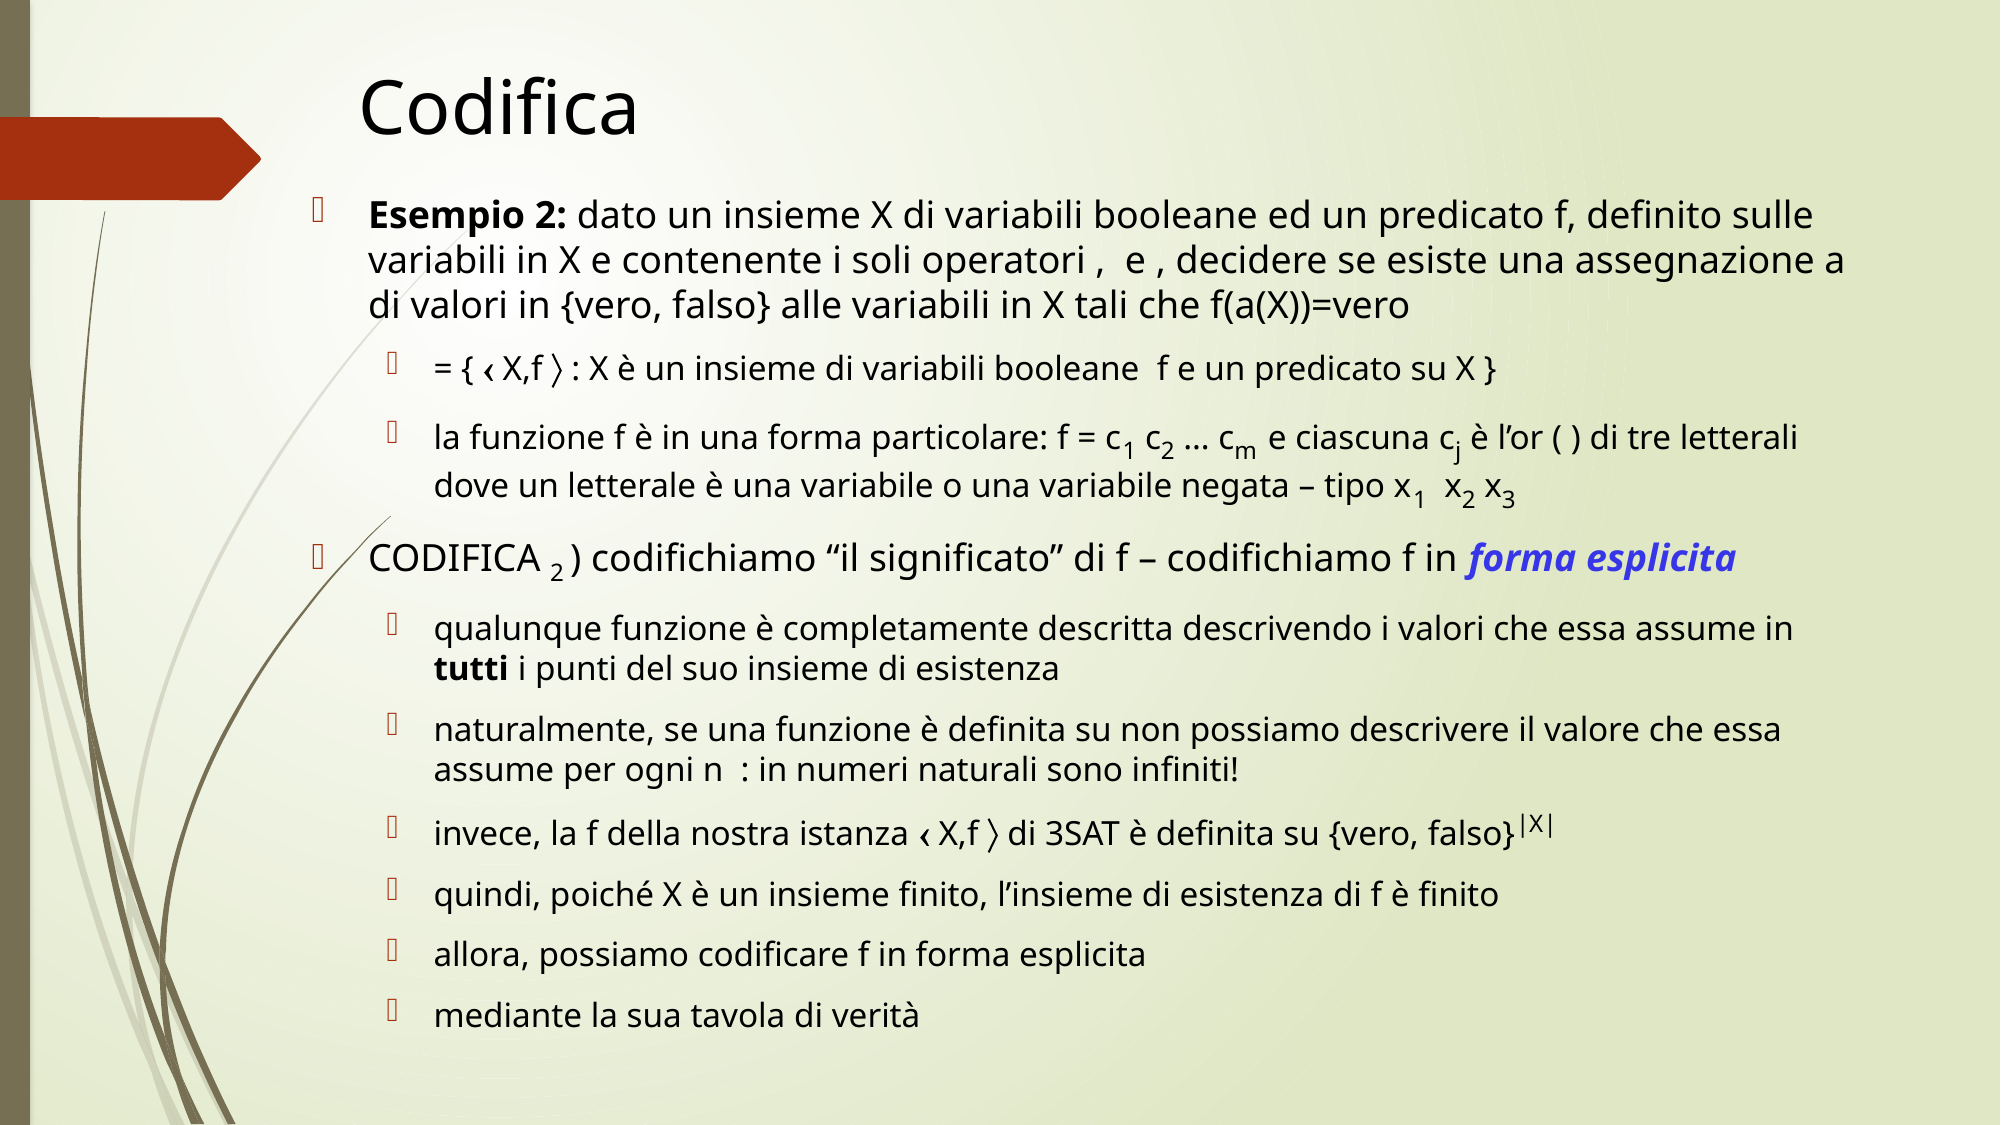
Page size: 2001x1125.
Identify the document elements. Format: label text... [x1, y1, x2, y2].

title Codifica [343, 51, 1806, 184]
